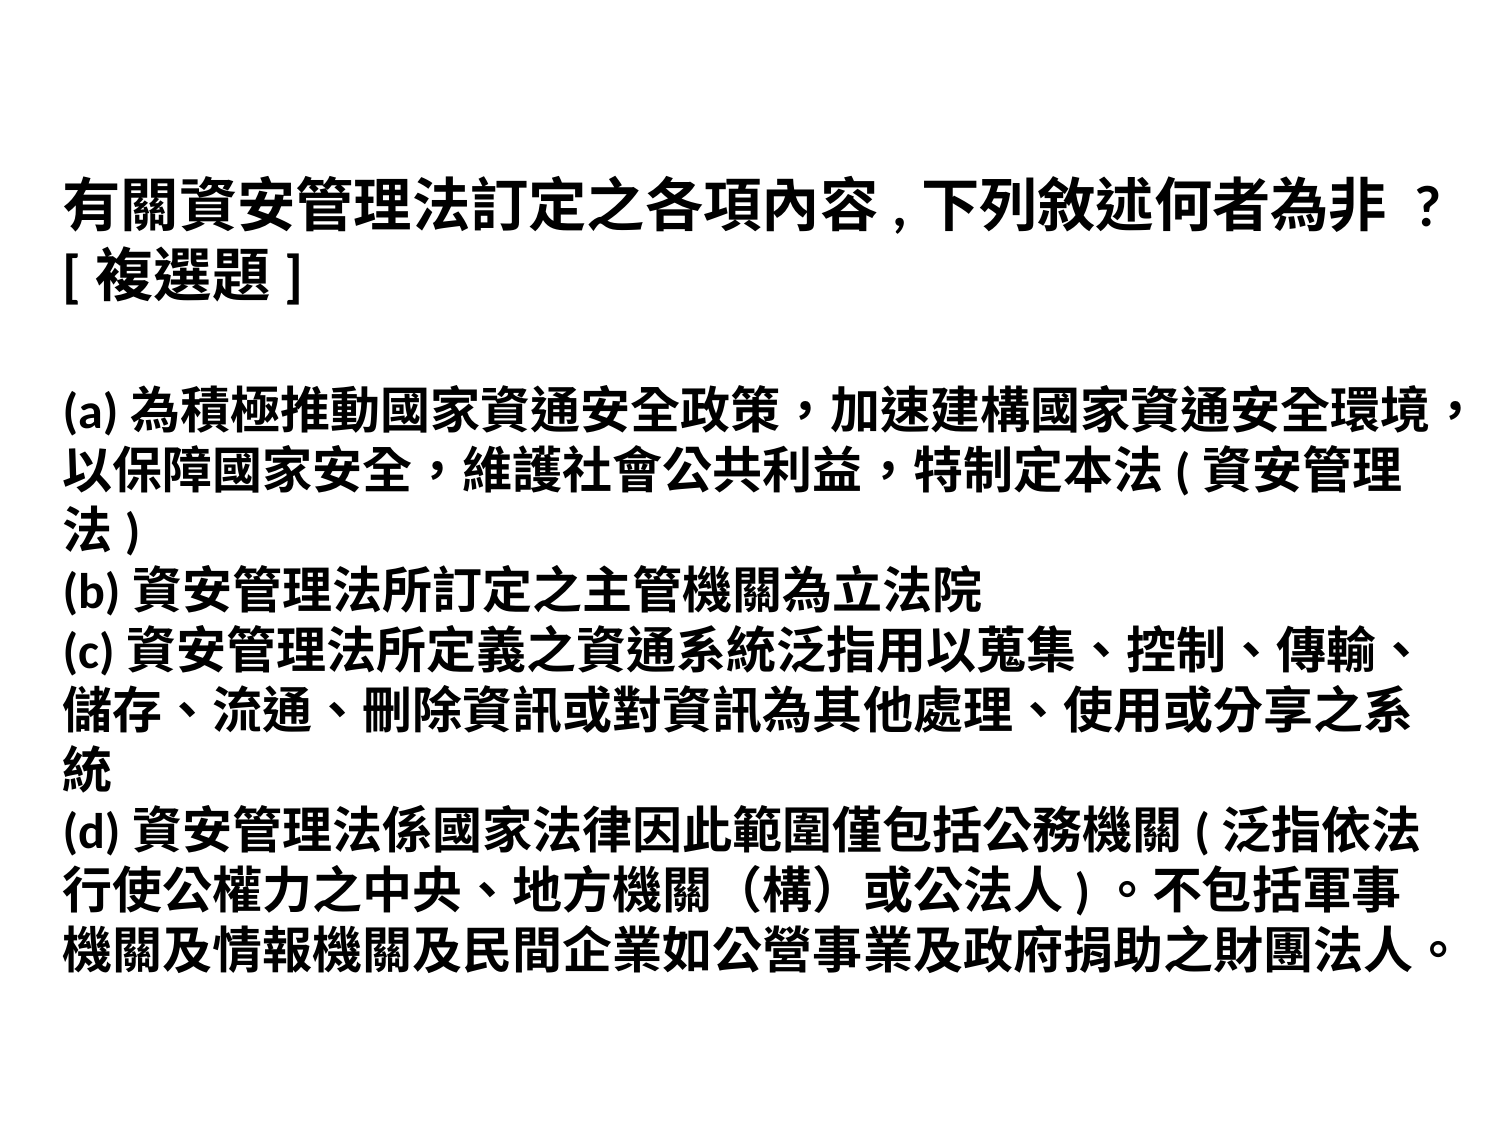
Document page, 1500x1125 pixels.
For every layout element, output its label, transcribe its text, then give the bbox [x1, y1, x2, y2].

text_box 有關資安管理法訂定之各項內容,下列敘述何者為非 ?[複選題] (a)為積極推動國家資通安全政策，加速建構國家資通安全環境，以保障國家安全，維護社會公共利益，特制定本法(資安管理法) (b)資安管理法所訂定之主管機關為立法院 (c)資安管理法所定義之資通系統泛指用以蒐集、控制、傳輸、儲存、流通、刪除資訊或對資訊為其他處理、使用或分享之系統 (d)資安管理法係國家法律因此範圍僅包括公務機關(泛指依法行使公權力之中央、地方機關（構）或公法人)。不包括軍事機關及情報機關及民間企業如公營事業及政府捐助之財團法人。 [47, 160, 1466, 986]
